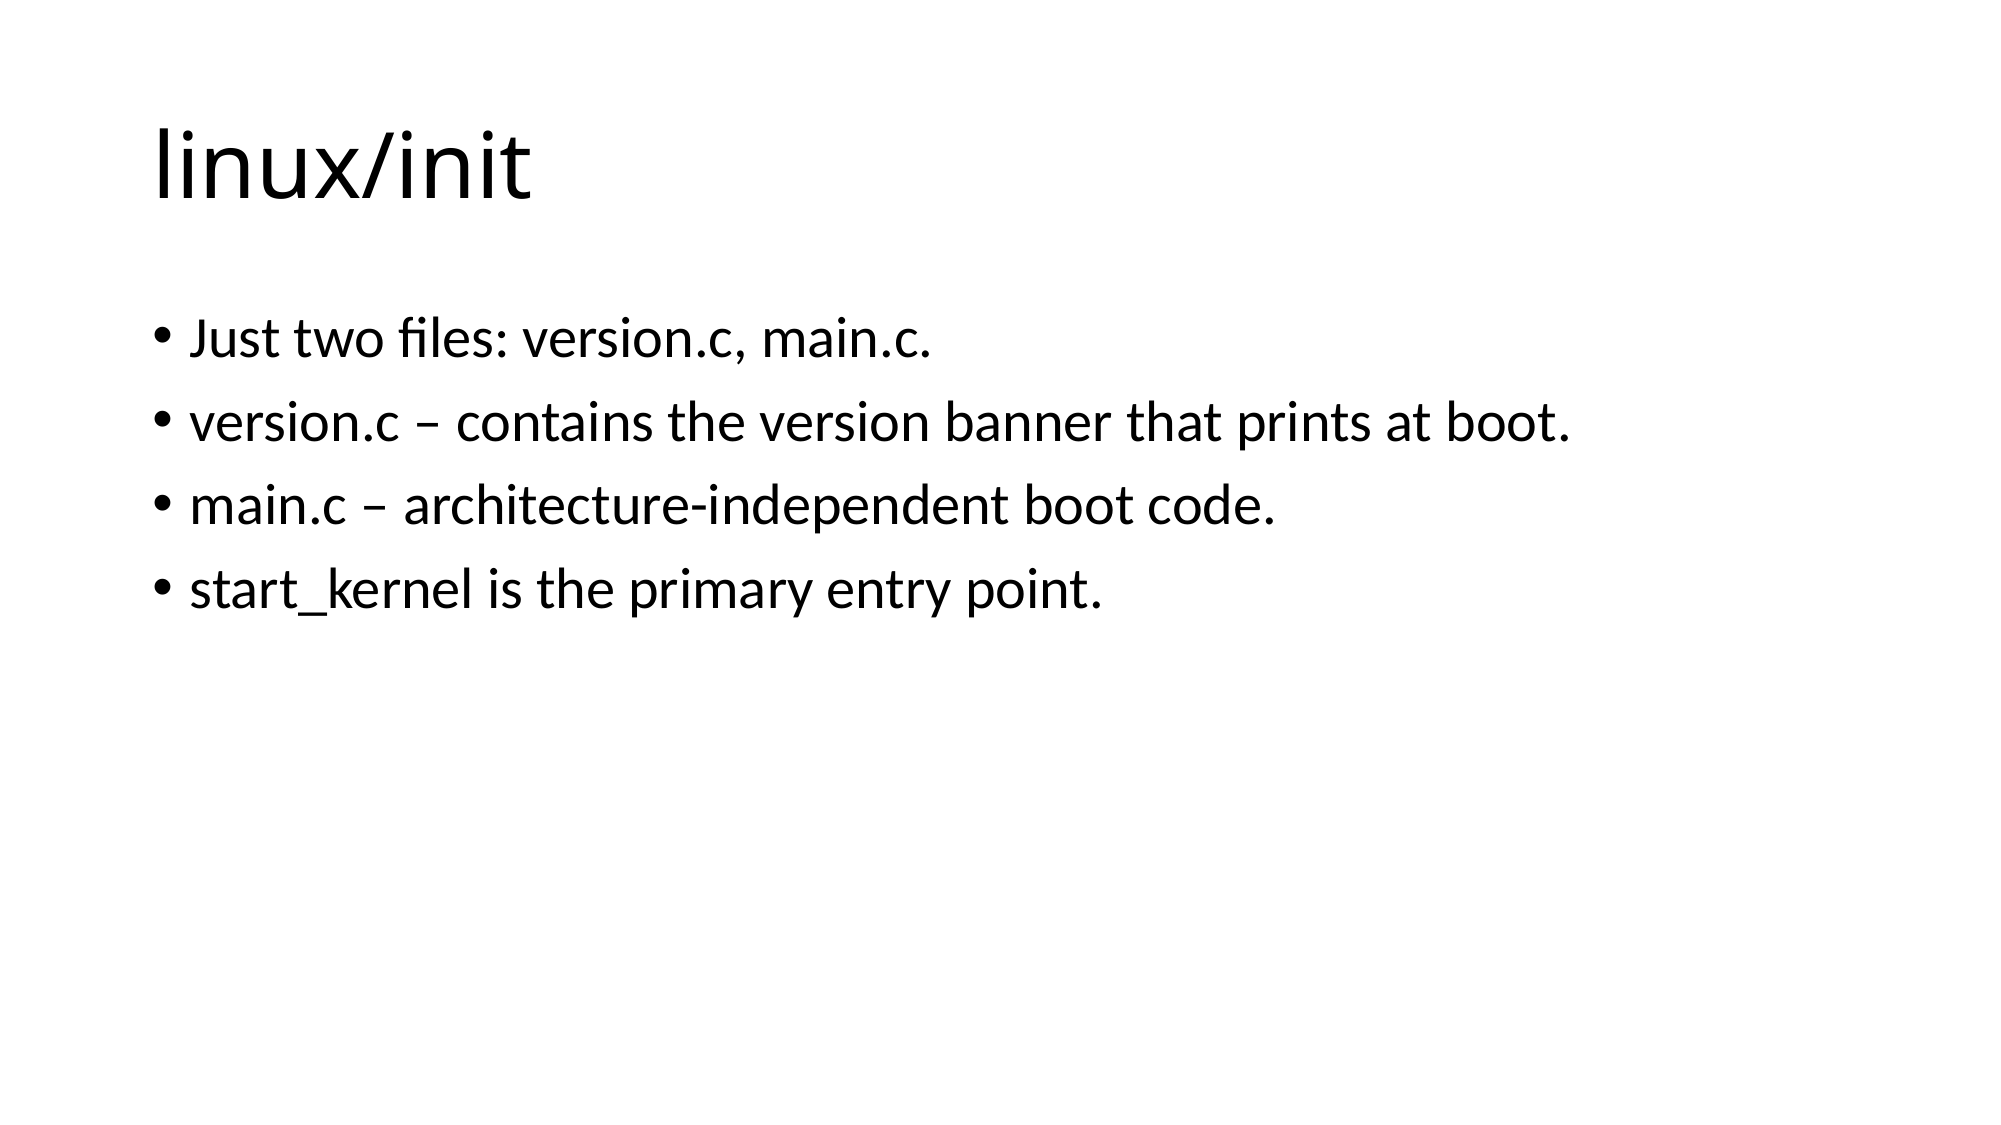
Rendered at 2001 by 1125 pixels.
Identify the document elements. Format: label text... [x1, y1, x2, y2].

list Just two files: version.c, main.c. version.c – contains the version banner that prints at boot. main.c – architecture-independent boot code. start_kernel is the primary entry point. [137, 299, 1863, 1014]
title linux/init [137, 59, 1863, 278]
